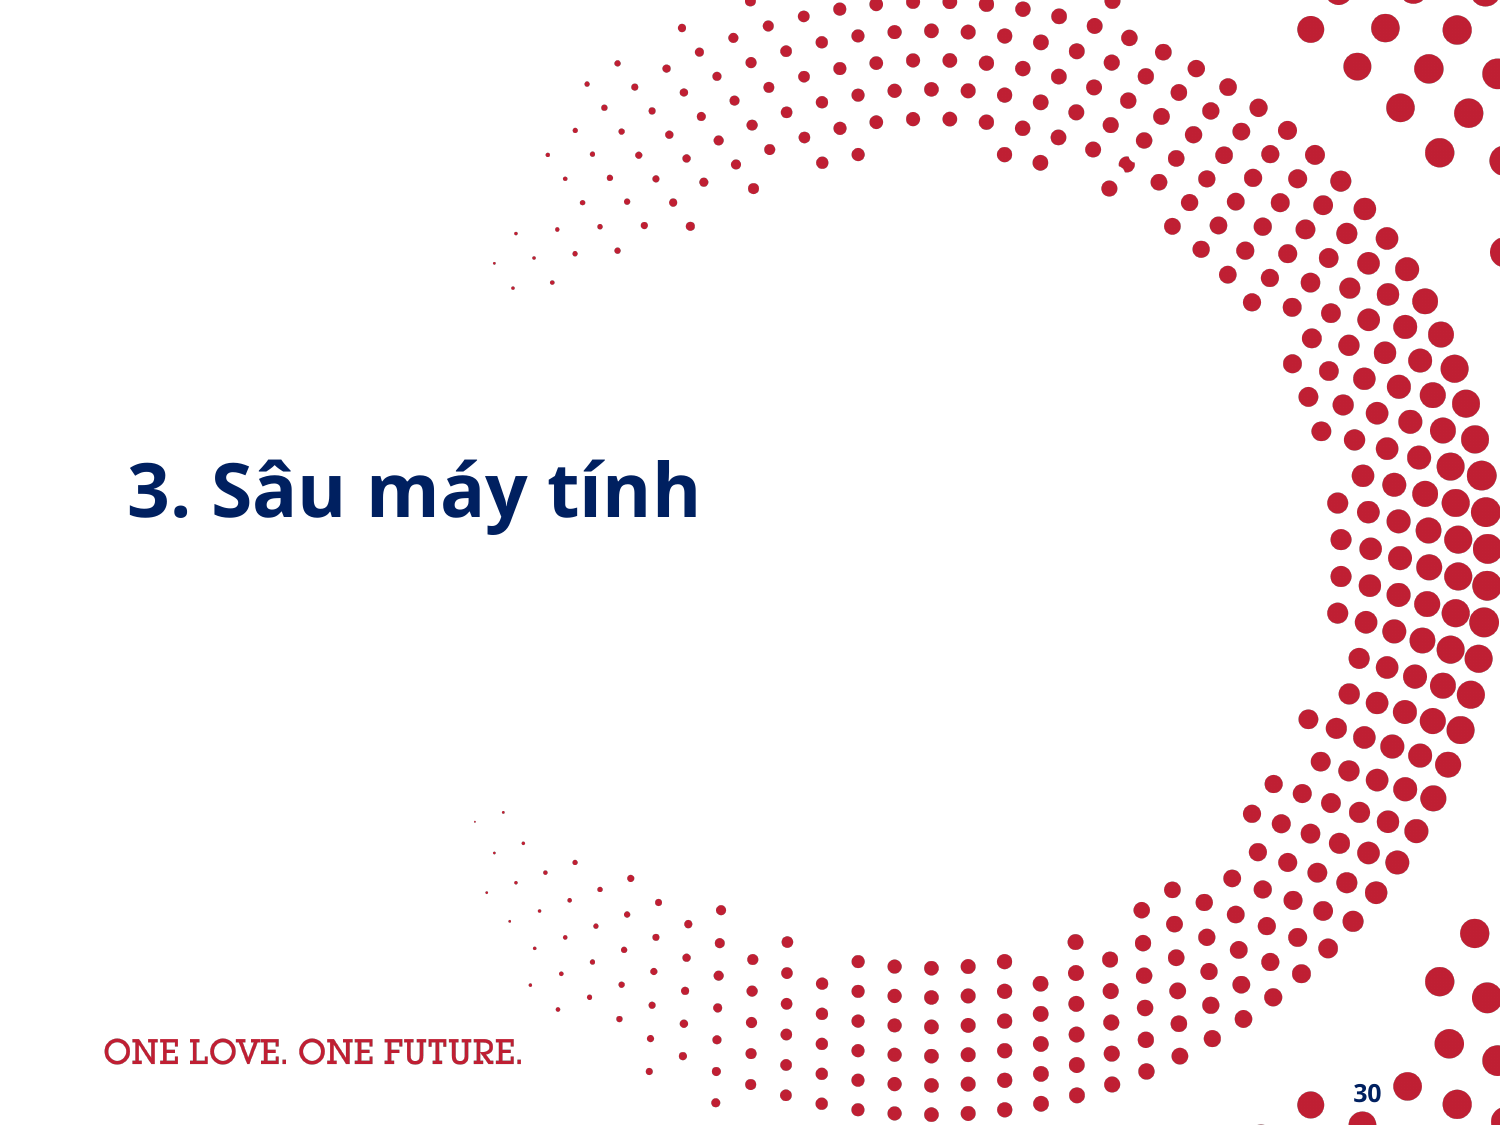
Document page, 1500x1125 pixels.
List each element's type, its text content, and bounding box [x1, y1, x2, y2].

title 3. Sâu máy tính [112, 224, 1438, 542]
slide_number 30 [1059, 1064, 1397, 1125]
picture [0, 0, 1500, 1125]
